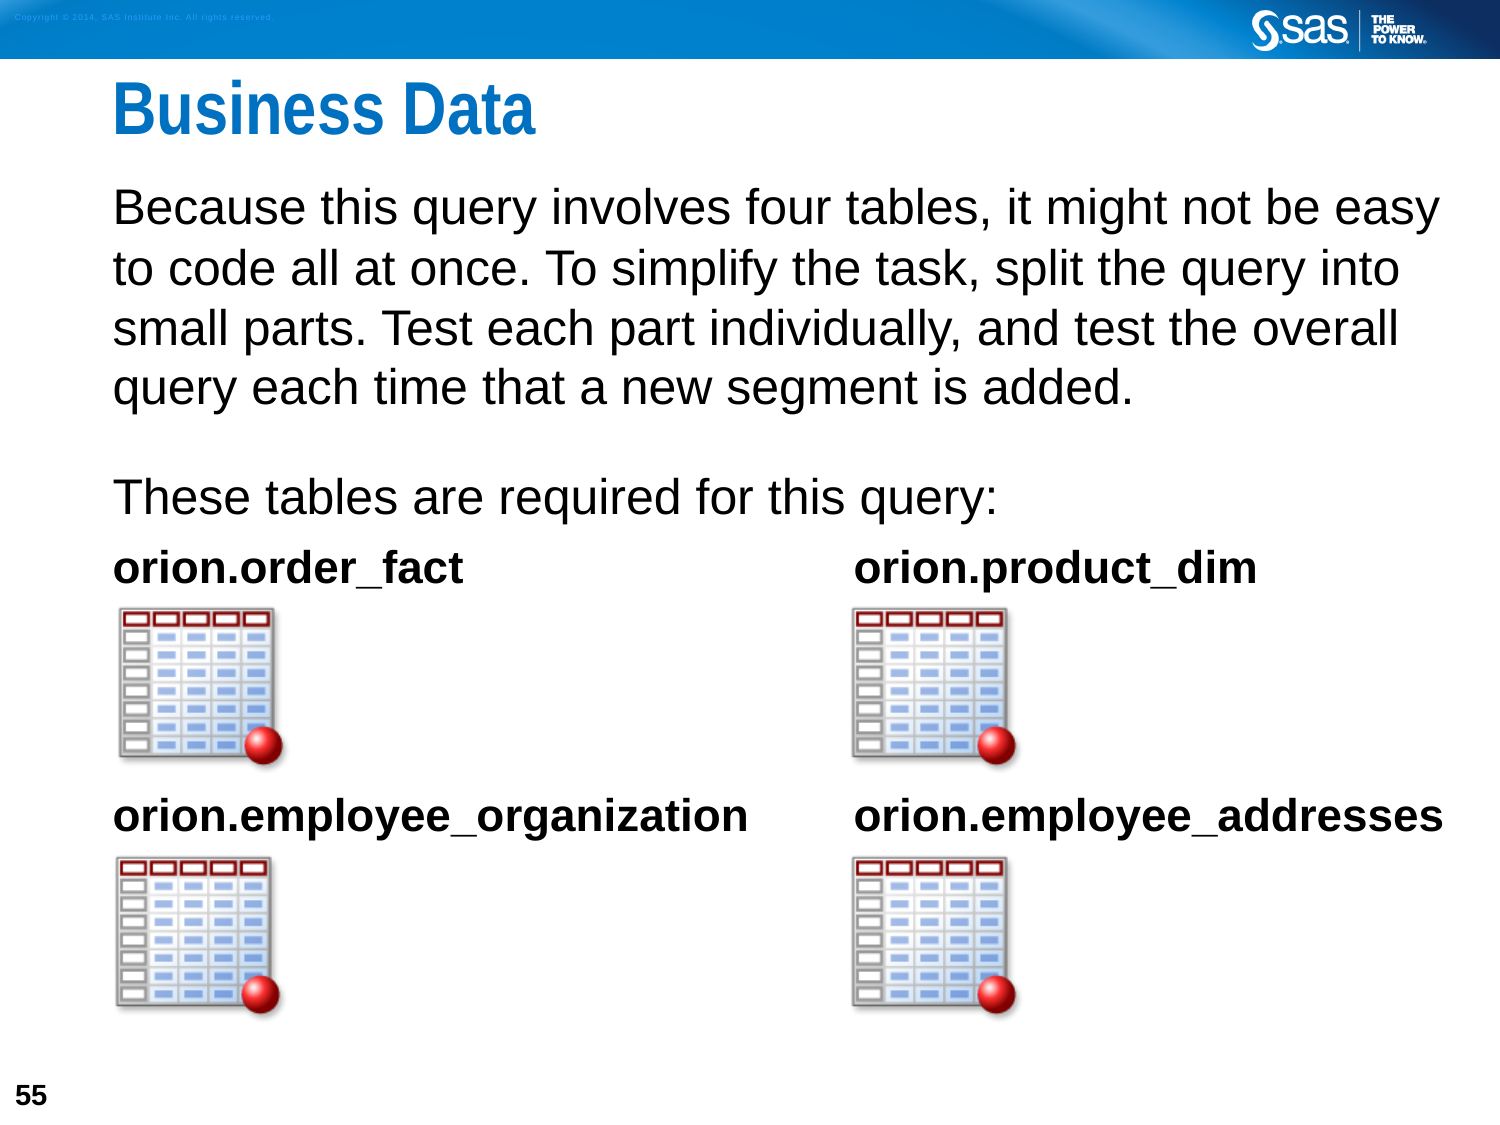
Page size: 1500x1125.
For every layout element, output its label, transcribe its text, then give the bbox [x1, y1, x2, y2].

picture [0, 0, 1500, 59]
picture [98, 590, 299, 783]
title Business Data [112, 75, 1500, 187]
picture [96, 839, 297, 1033]
list Because this query involves four tables, it might not be easy to code all at once. To simplify the task, split the query into small parts. Test each part individually, and test the overall query each time that a new segment is added. These tables are required for this query: orion.order_fact orion.product_dim orion.employee_organization orion.employee_addresses [112, 174, 1484, 1000]
picture [831, 590, 1032, 783]
picture [831, 839, 1032, 1033]
